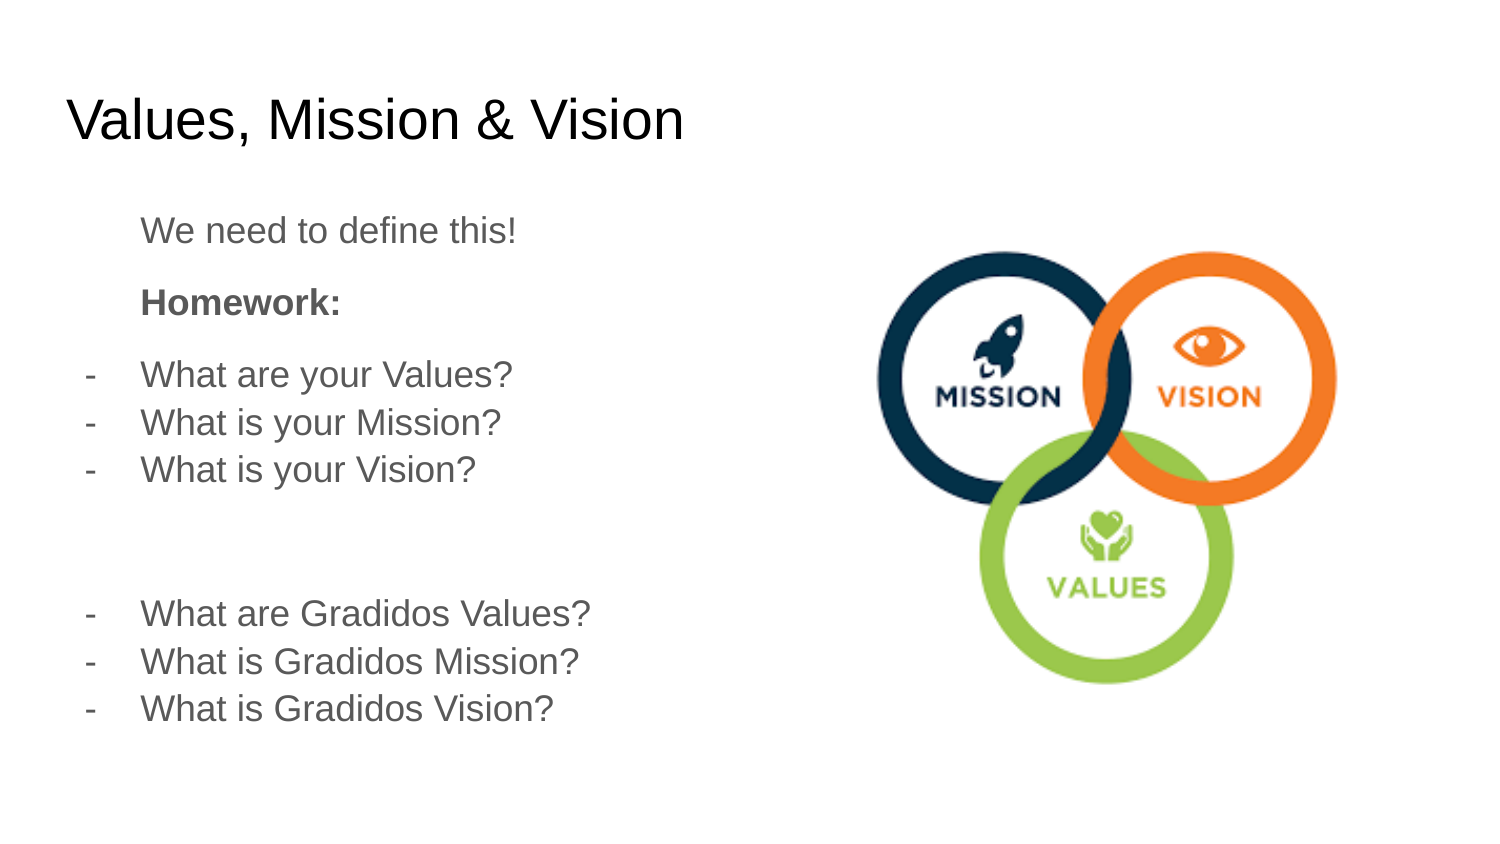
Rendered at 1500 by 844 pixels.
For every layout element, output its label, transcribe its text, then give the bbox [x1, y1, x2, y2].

list We need to define this! Homework: What are your Values? What is your Mission? What is your Vision? What are Gradidos Values? What is Gradidos Mission? What is Gradidos Vision? [51, 189, 1449, 750]
title Values, Mission & Vision [51, 72, 1449, 167]
picture [871, 233, 1344, 706]
